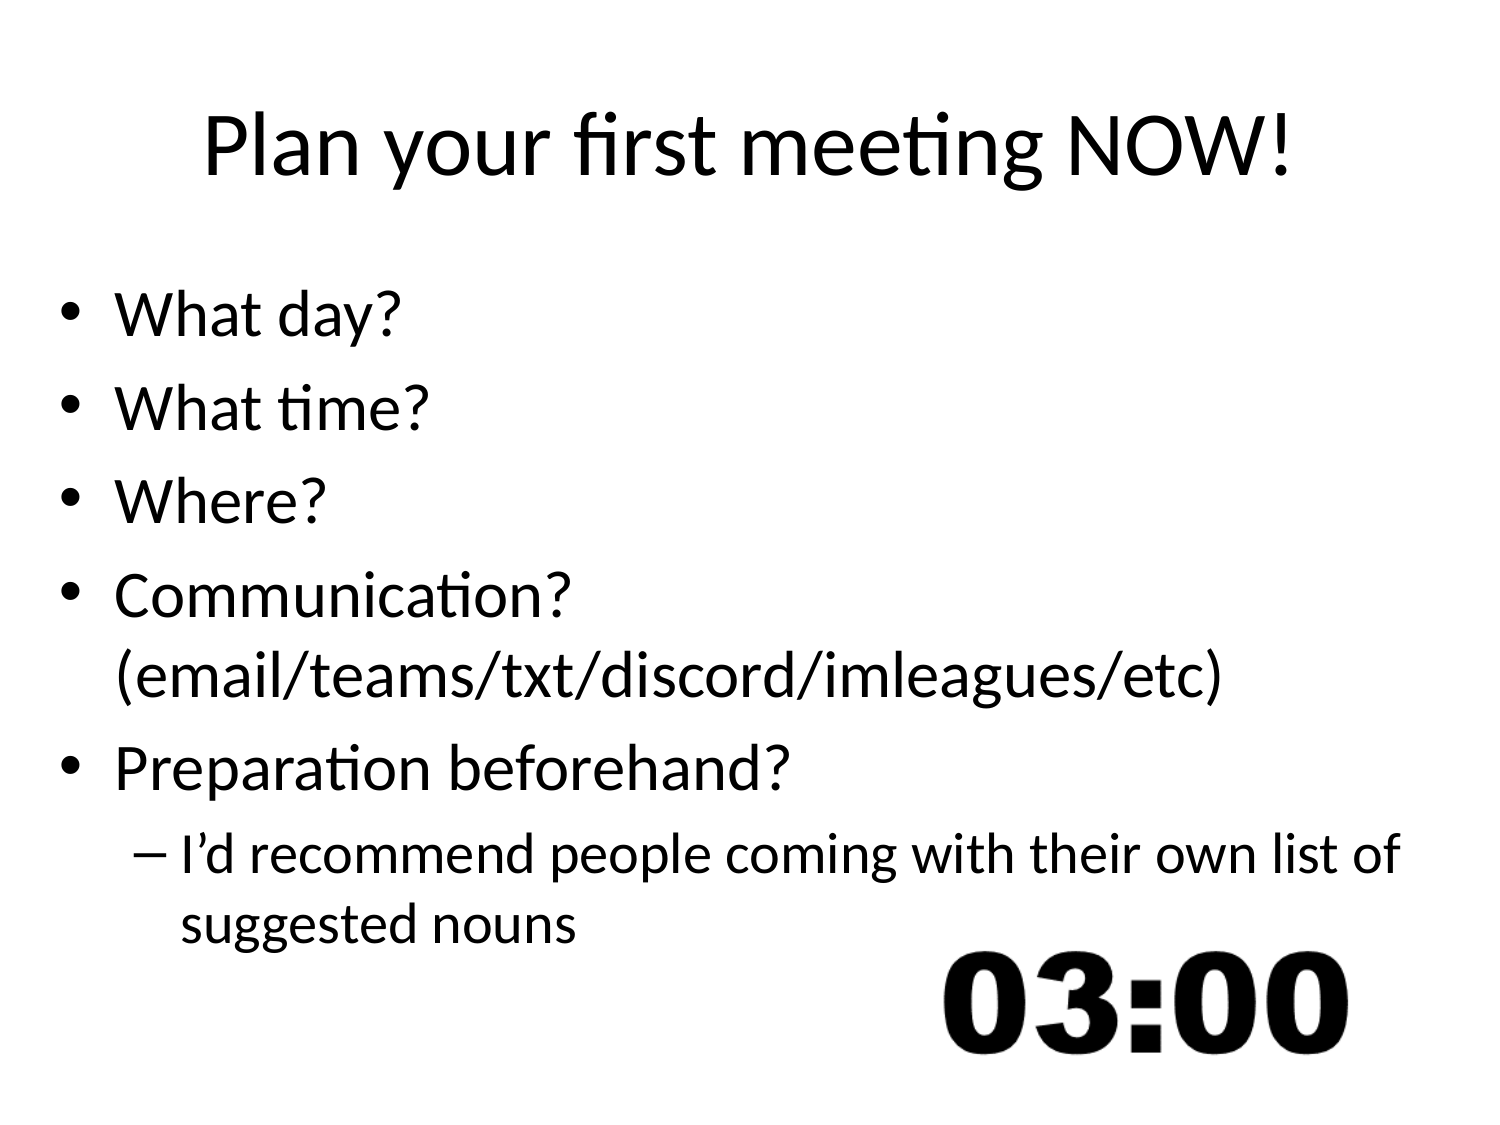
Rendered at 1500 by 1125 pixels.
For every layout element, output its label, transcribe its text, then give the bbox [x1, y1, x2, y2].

picture [835, 890, 1457, 1125]
title Plan your first meeting NOW! [75, 45, 1425, 233]
list What day? What time? Where? Communication? (email/teams/txt/discord/imleagues/etc) Preparation beforehand? I’d recommend people coming with their own list of suggested nouns [43, 262, 1457, 1005]
